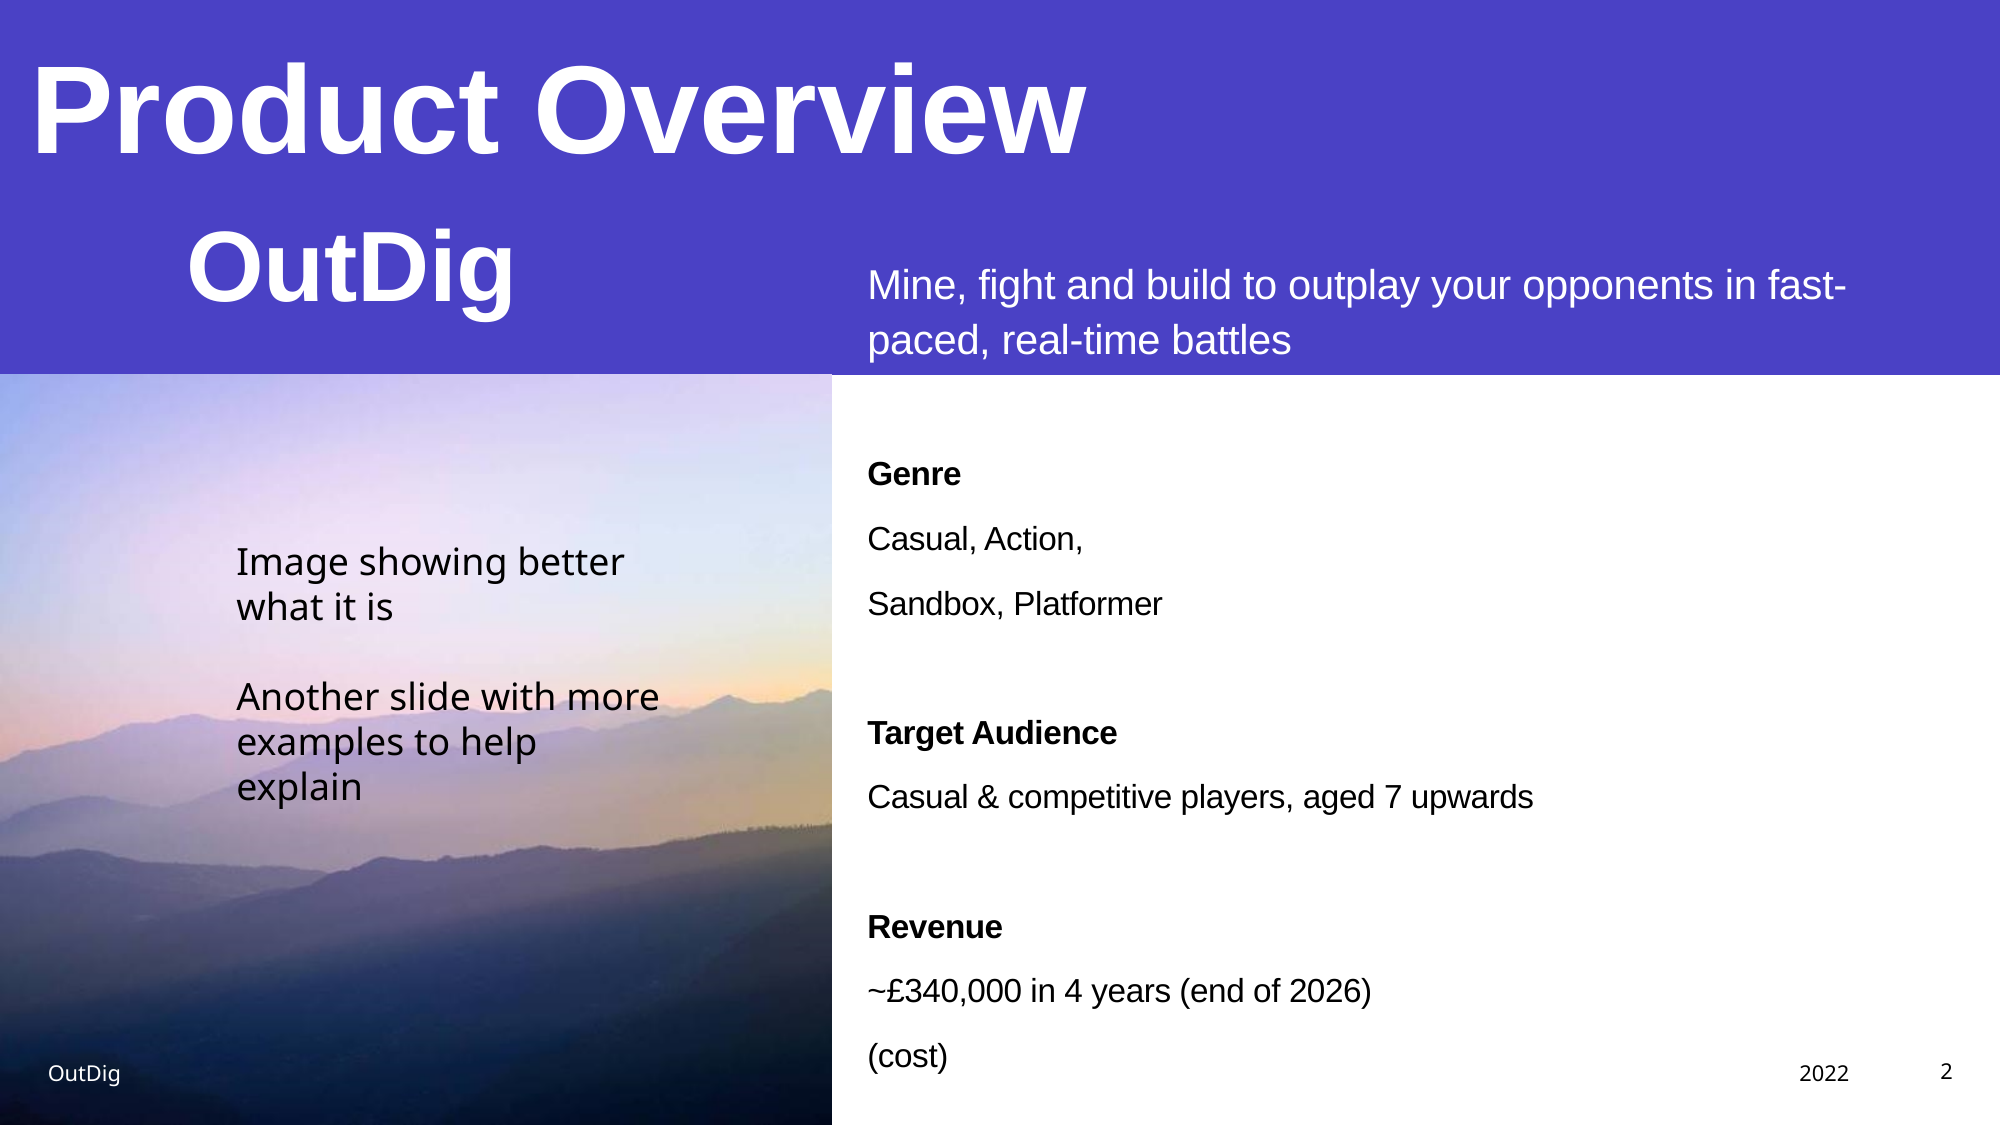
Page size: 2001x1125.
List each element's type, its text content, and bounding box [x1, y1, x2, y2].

list Mine, fight and build to outplay your opponents in fast-paced, real-time battles Genre Casual, Action, Sandbox, Platformer Target Audience Casual & competitive players, aged 7 upwards Revenue ~£340,000 in 4 years (end of 2026) (cost) [852, 245, 1968, 1103]
picture [0, 374, 832, 1125]
slide_number 2022 [1150, 1042, 1864, 1103]
slide_number 2 [1864, 1042, 1968, 1103]
title Product Overview [15, 6, 1131, 188]
text_box OutDig [0, 187, 729, 331]
